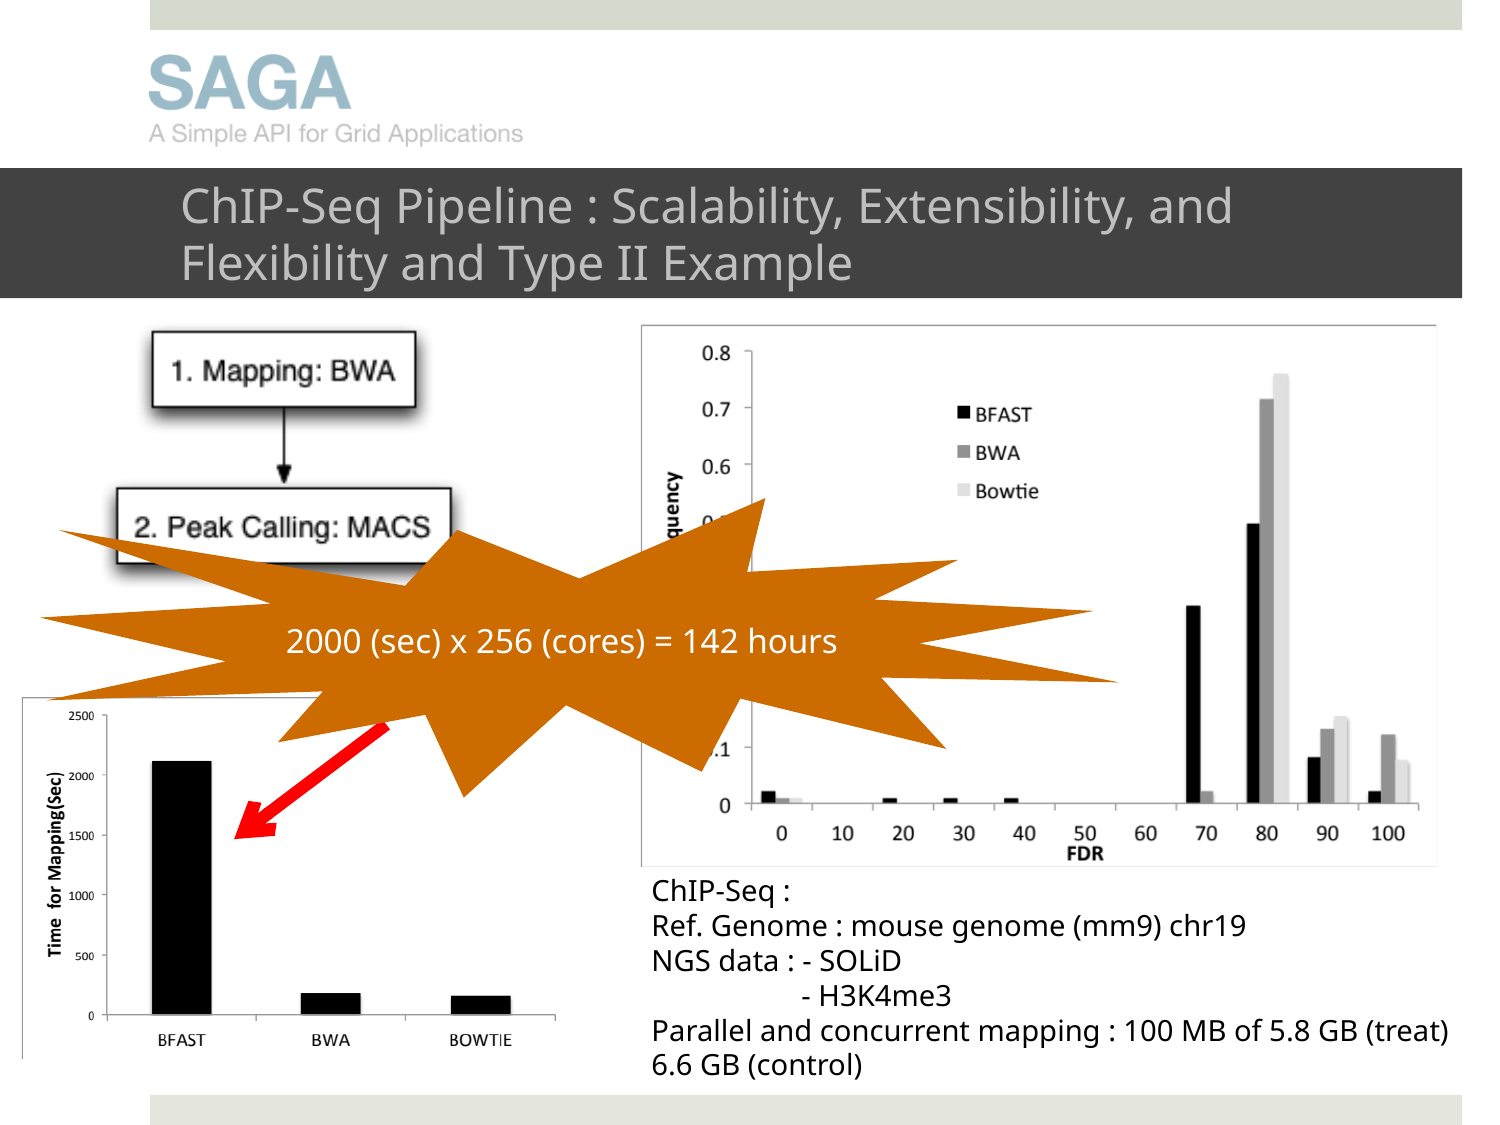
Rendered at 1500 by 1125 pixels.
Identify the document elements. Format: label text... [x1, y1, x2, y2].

picture [148, 54, 523, 147]
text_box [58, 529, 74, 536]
picture [640, 324, 1437, 867]
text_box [233, 723, 387, 840]
title ChIP-Seq Pipeline : Scalability, Extensibility, and Flexibility and Type II Example [0, 168, 1463, 299]
picture [74, 297, 493, 614]
picture [21, 697, 572, 1059]
text_box 2000 (sec) x 256 (cores) = 142 hours [39, 544, 640, 742]
text_box ChIP-Seq : Ref. Genome : mouse genome (mm9) chr19 NGS data : - SOLiD - H3K4me3 Parallel and concurrent mapping : 100 MB of 5.8 GB (treat) 6.6 GB (control) [636, 864, 1500, 1125]
